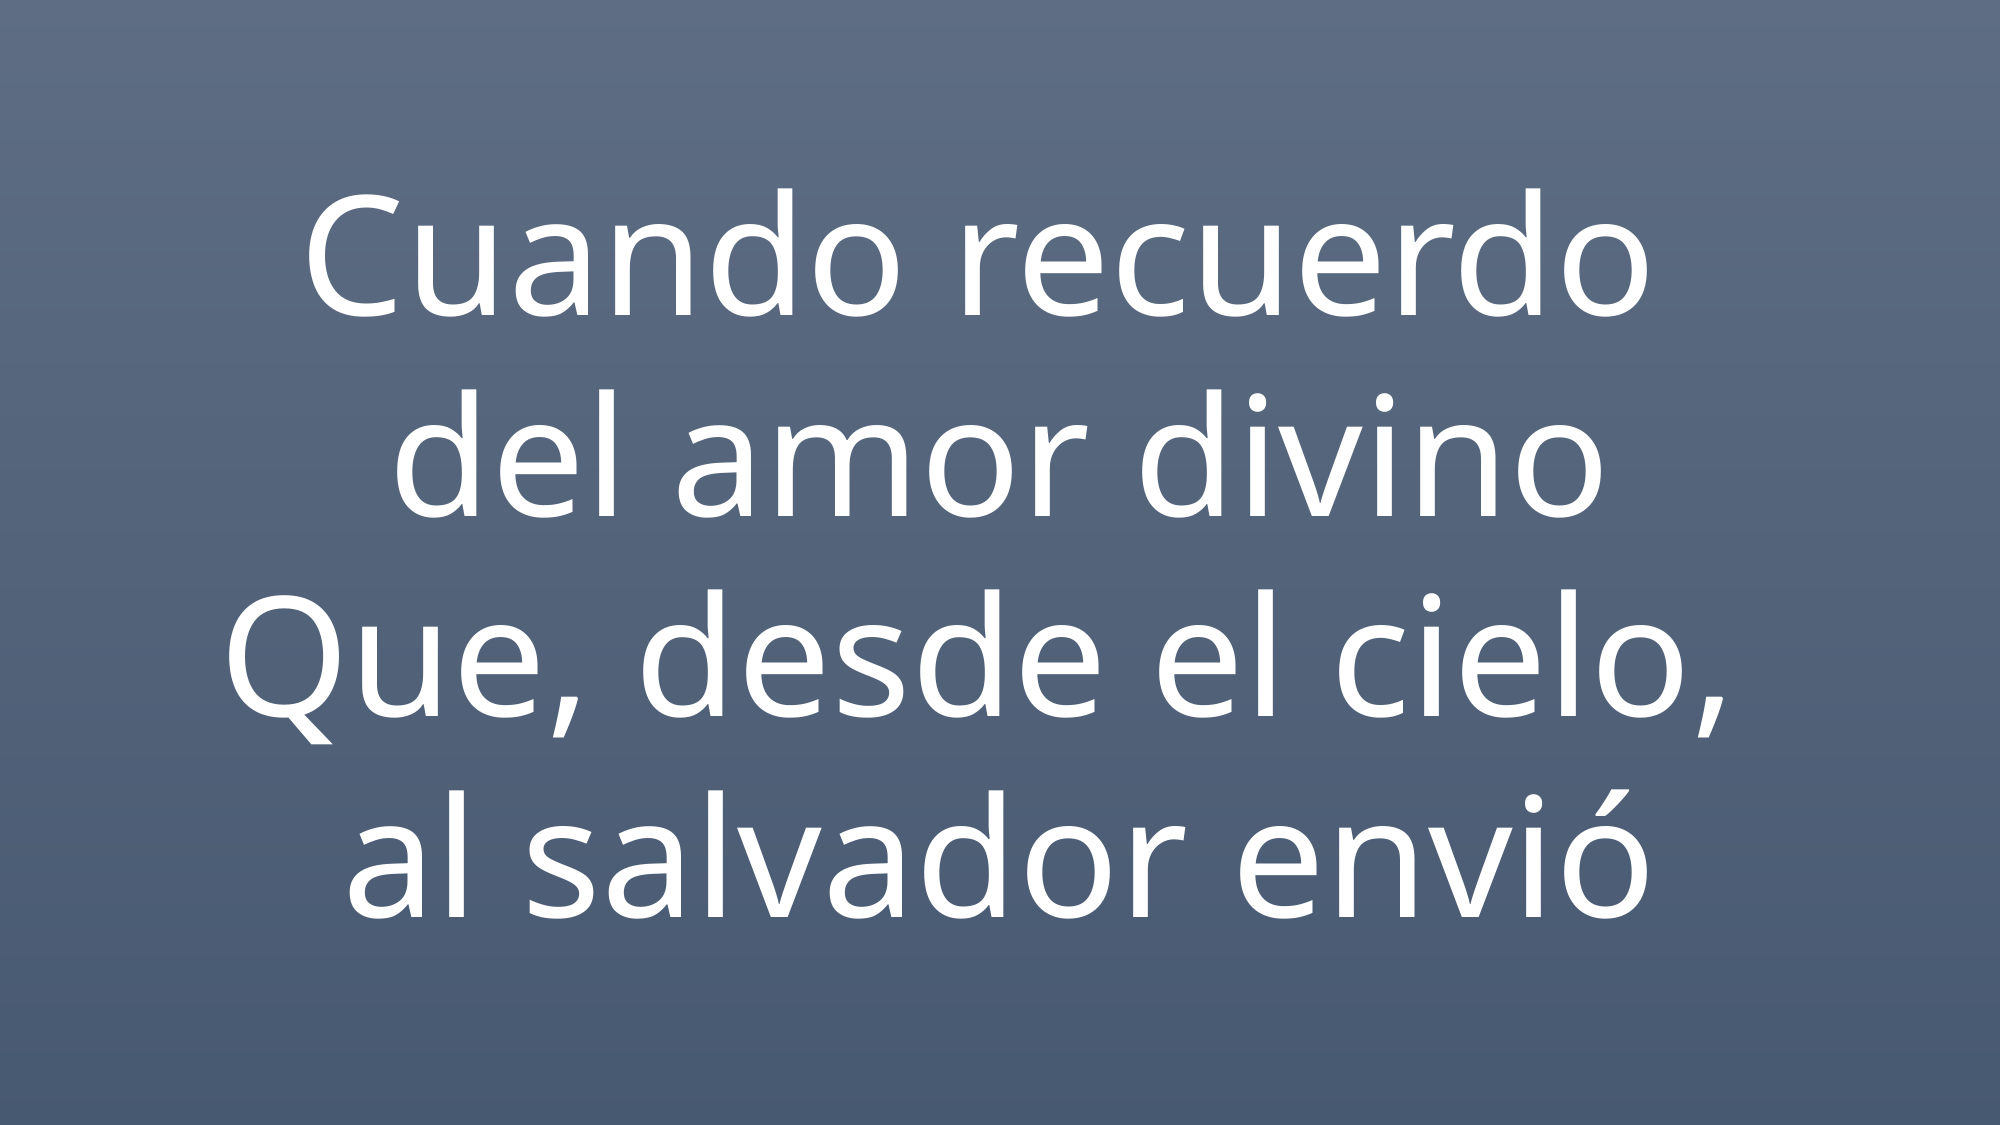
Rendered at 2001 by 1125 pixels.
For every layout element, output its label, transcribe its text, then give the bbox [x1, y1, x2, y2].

list Cuando recuerdo del amor divino Que, desde el cielo, al salvador envió [30, 62, 1970, 1062]
